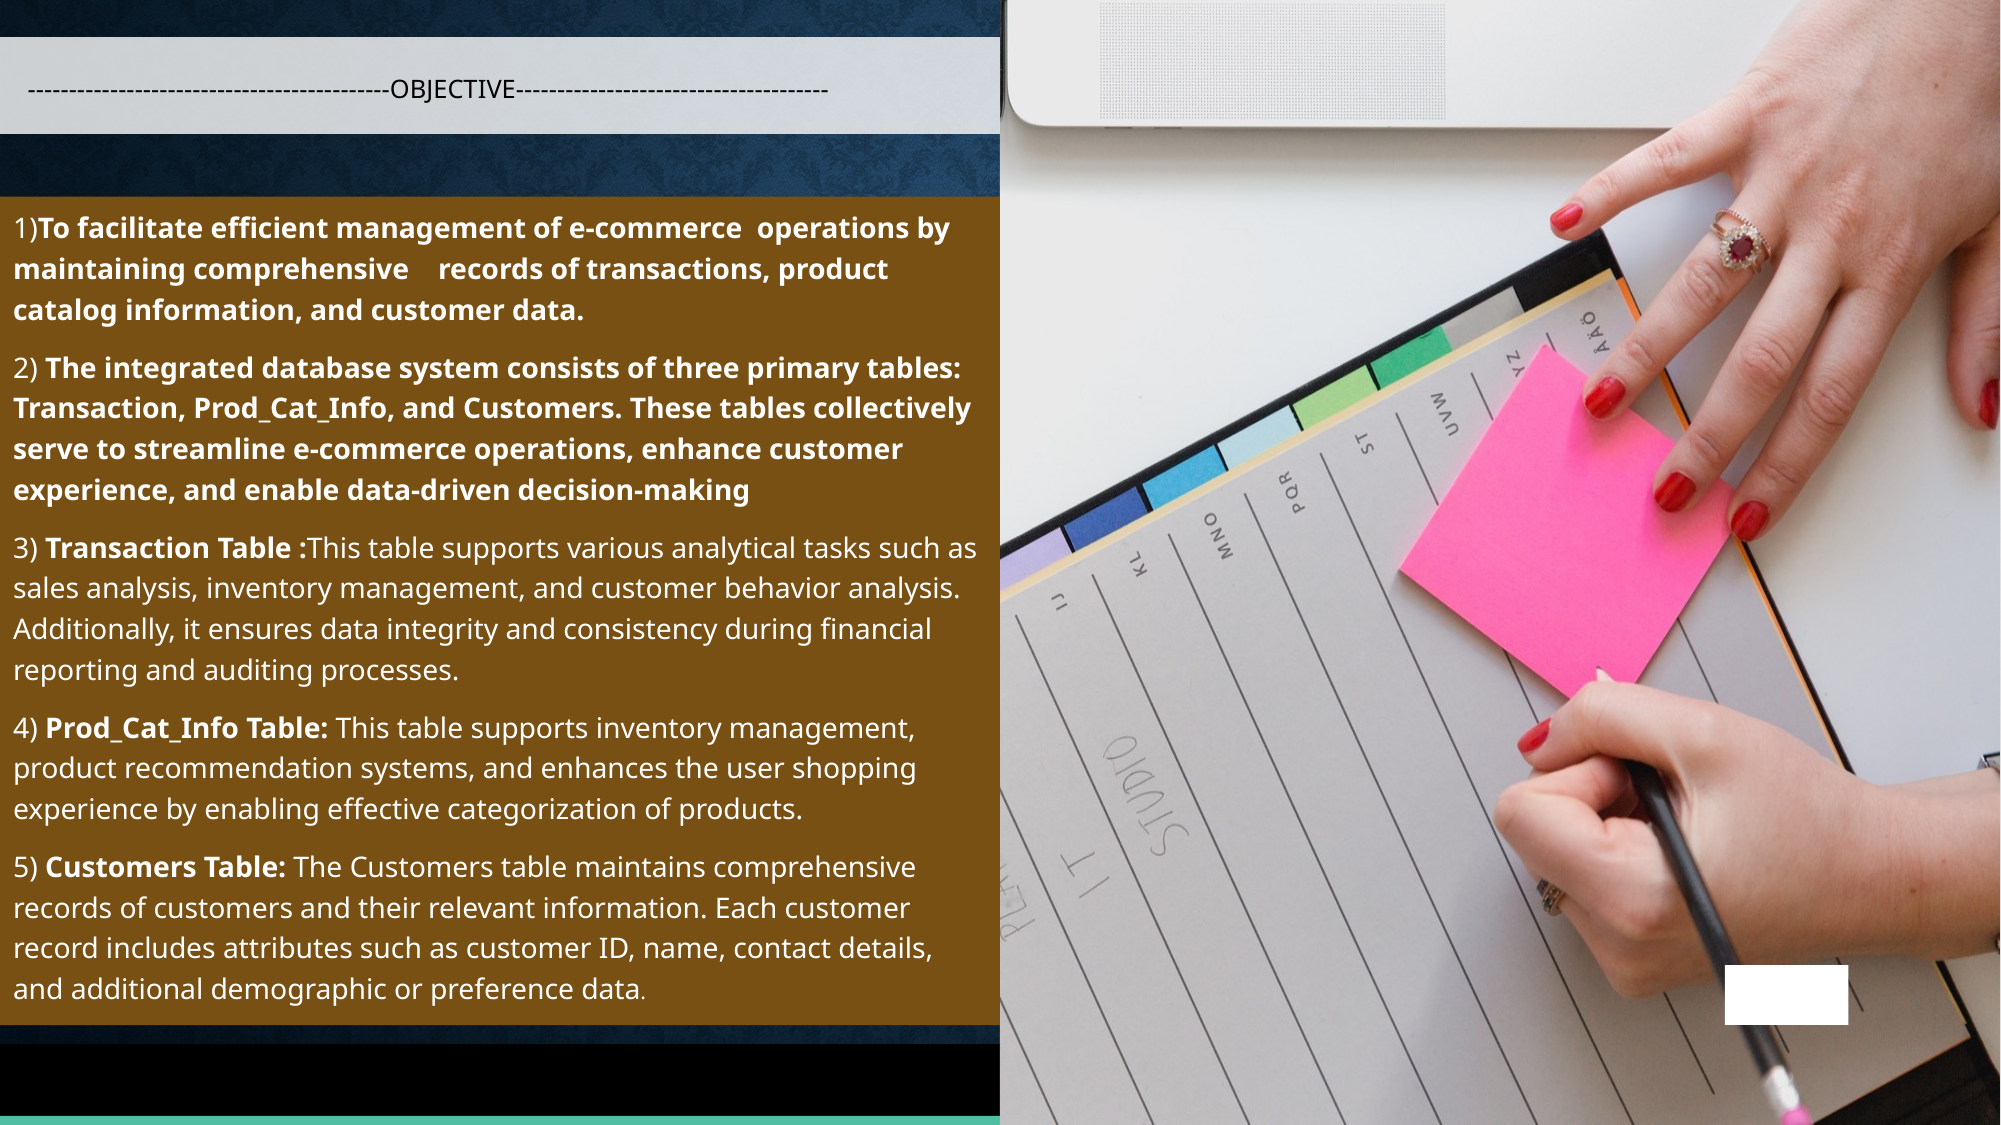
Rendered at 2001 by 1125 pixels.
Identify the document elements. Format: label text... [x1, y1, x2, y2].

list --------------------------------------------OBJECTIVE-------------------------------------- [0, 37, 992, 134]
list 1)To facilitate efficient management of e-commerce operations by maintaining comprehensive records of transactions, product catalog information, and customer data. 2) The integrated database system consists of three primary tables: Transaction, Prod_Cat_Info, and Customers. These tables collectively serve to streamline e-commerce operations, enhance customer experience, and enable data-driven decision-making 3) Transaction Table :This table supports various analytical tasks such as sales analysis, inventory management, and customer behavior analysis. Additionally, it ensures data integrity and consistency during financial reporting and auditing processes. 4) Prod_Cat_Info Table: This table supports inventory management, product recommendation systems, and enhances the user shopping experience by enabling effective categorization of products. 5) Customers Table: The Customers table maintains comprehensive records of customers and their relevant information. Each customer record includes attributes such as customer ID, name, contact details, and additional demographic or preference data. [0, 196, 992, 1026]
picture [999, 0, 2000, 1125]
